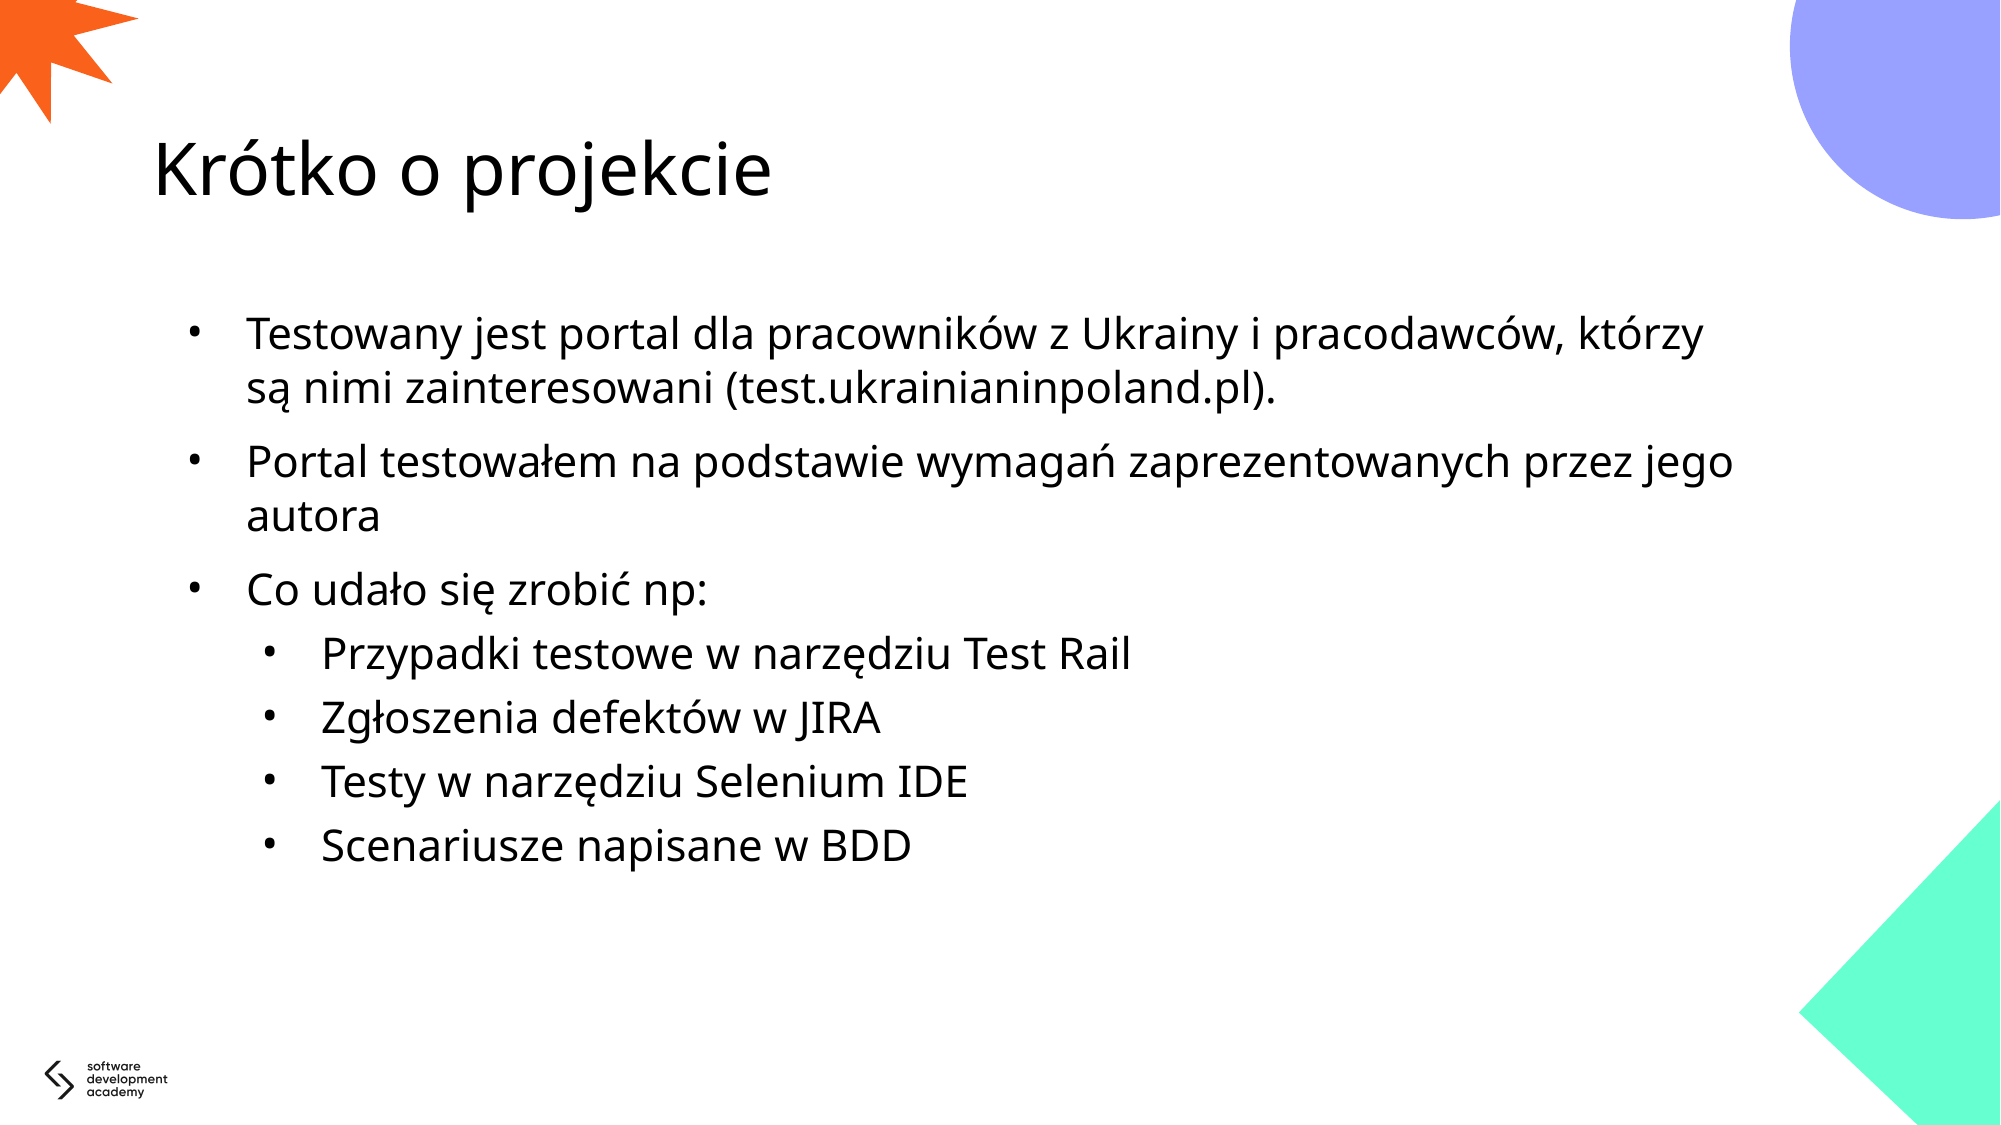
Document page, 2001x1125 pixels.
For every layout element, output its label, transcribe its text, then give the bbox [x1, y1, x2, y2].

title Krótko o projekcie [137, 59, 1771, 278]
picture [19, 1035, 193, 1125]
list Testowany jest portal dla pracowników z Ukrainy i pracodawców, którzy są nimi zainteresowani (test.ukrainianinpoland.pl). Portal testowałem na podstawie wymagań zaprezentowanych przez jego autora Co udało się zrobić np: Przypadki testowe w narzędziu Test Rail Zgłoszenia defektów w JIRA Testy w narzędziu Selenium IDE Scenariusze napisane w BDD [137, 299, 1771, 1014]
